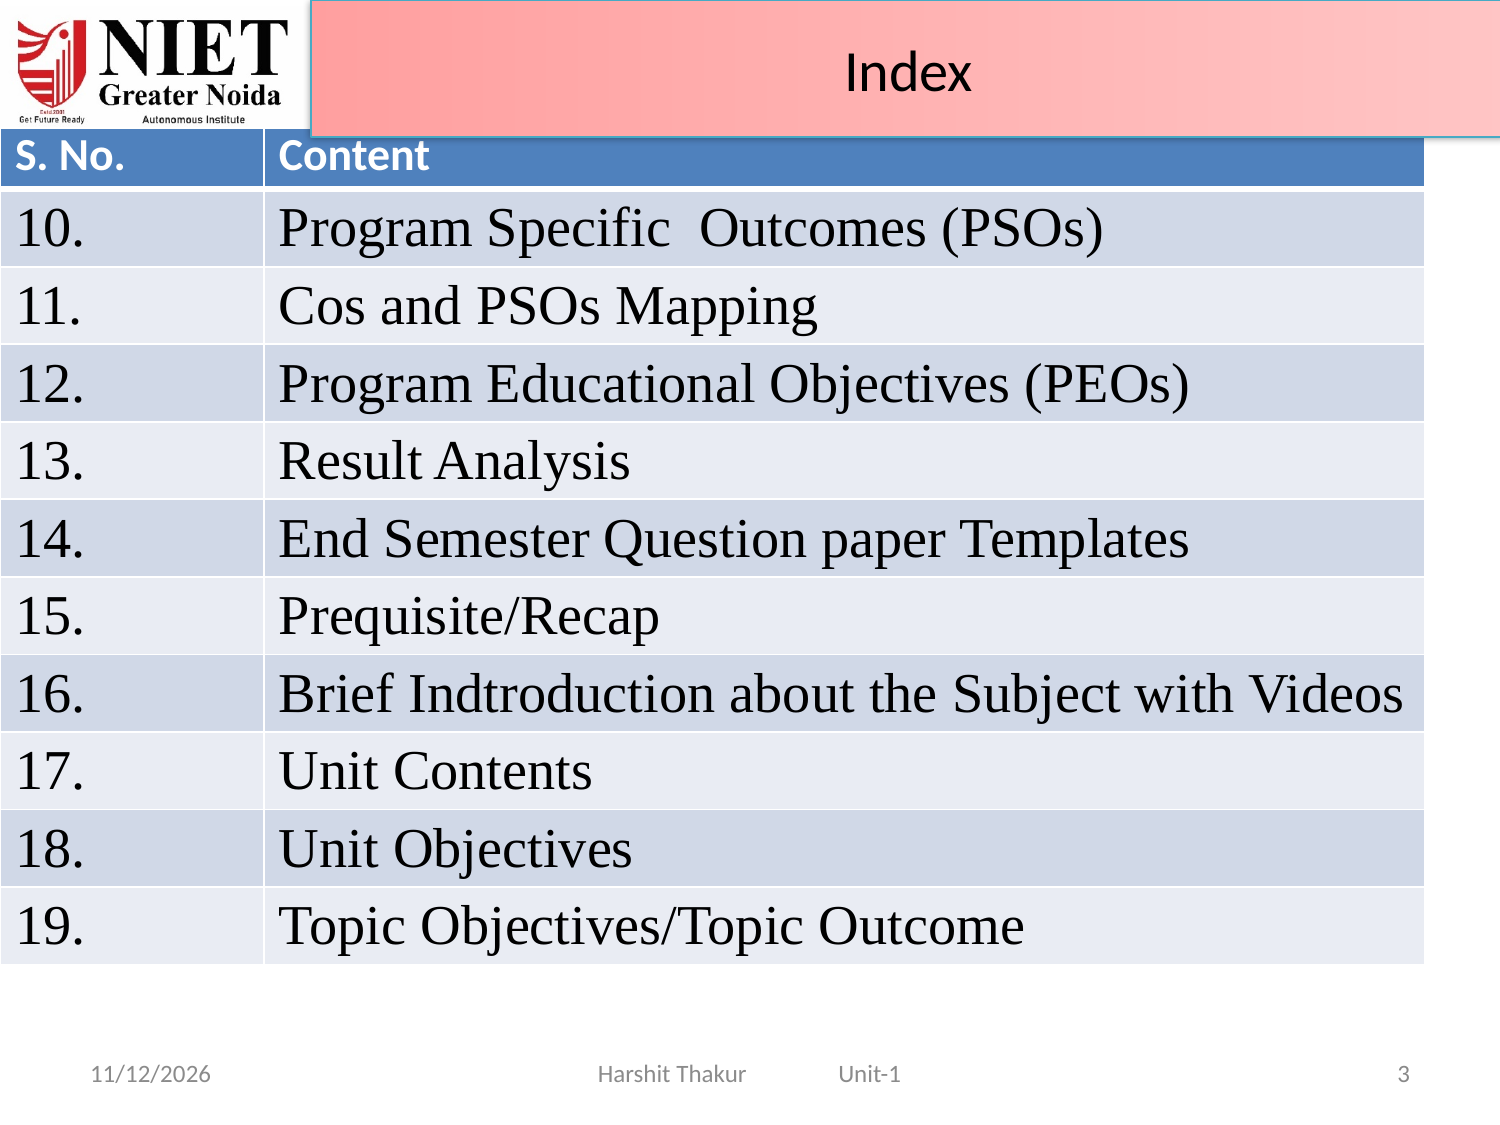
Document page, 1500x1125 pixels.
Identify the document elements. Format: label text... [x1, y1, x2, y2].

table_cell 15. [1, 578, 263, 654]
text_box Index [310, 0, 1500, 138]
table_cell 17. [1, 733, 263, 809]
table_cell 10. [1, 192, 263, 266]
table_cell Topic Objectives/Topic Outcome [265, 888, 1424, 964]
footer Harshit Thakur Unit-1 [512, 1042, 988, 1103]
table_cell 13. [1, 423, 263, 498]
table_cell 18. [1, 810, 263, 886]
table_cell End Semester Question paper Templates [265, 500, 1424, 576]
table_cell 12. [1, 345, 263, 421]
table_cell Unit Objectives [265, 810, 1424, 886]
table_cell Prequisite/Recap [265, 578, 1424, 654]
table_header S. No. [1, 129, 263, 186]
slide_number 3 [1074, 1042, 1425, 1103]
table_cell Result Analysis [265, 423, 1424, 498]
table_cell 14. [1, 500, 263, 576]
table_cell Program Educational Objectives (PEOs) [265, 345, 1424, 421]
table_cell Cos and PSOs Mapping [265, 268, 1424, 343]
picture [0, 6, 305, 127]
table_cell 16. [1, 655, 263, 731]
table_cell Brief Indtroduction about the Subject with Videos [265, 655, 1424, 731]
table_header Content [265, 129, 1424, 186]
table_cell Program Specific Outcomes (PSOs) [265, 192, 1424, 266]
table_cell Unit Contents [265, 733, 1424, 809]
slide_number 21-Jun-24 [75, 1042, 425, 1103]
table_cell 11. [1, 268, 263, 343]
table_cell 19. [1, 888, 263, 964]
